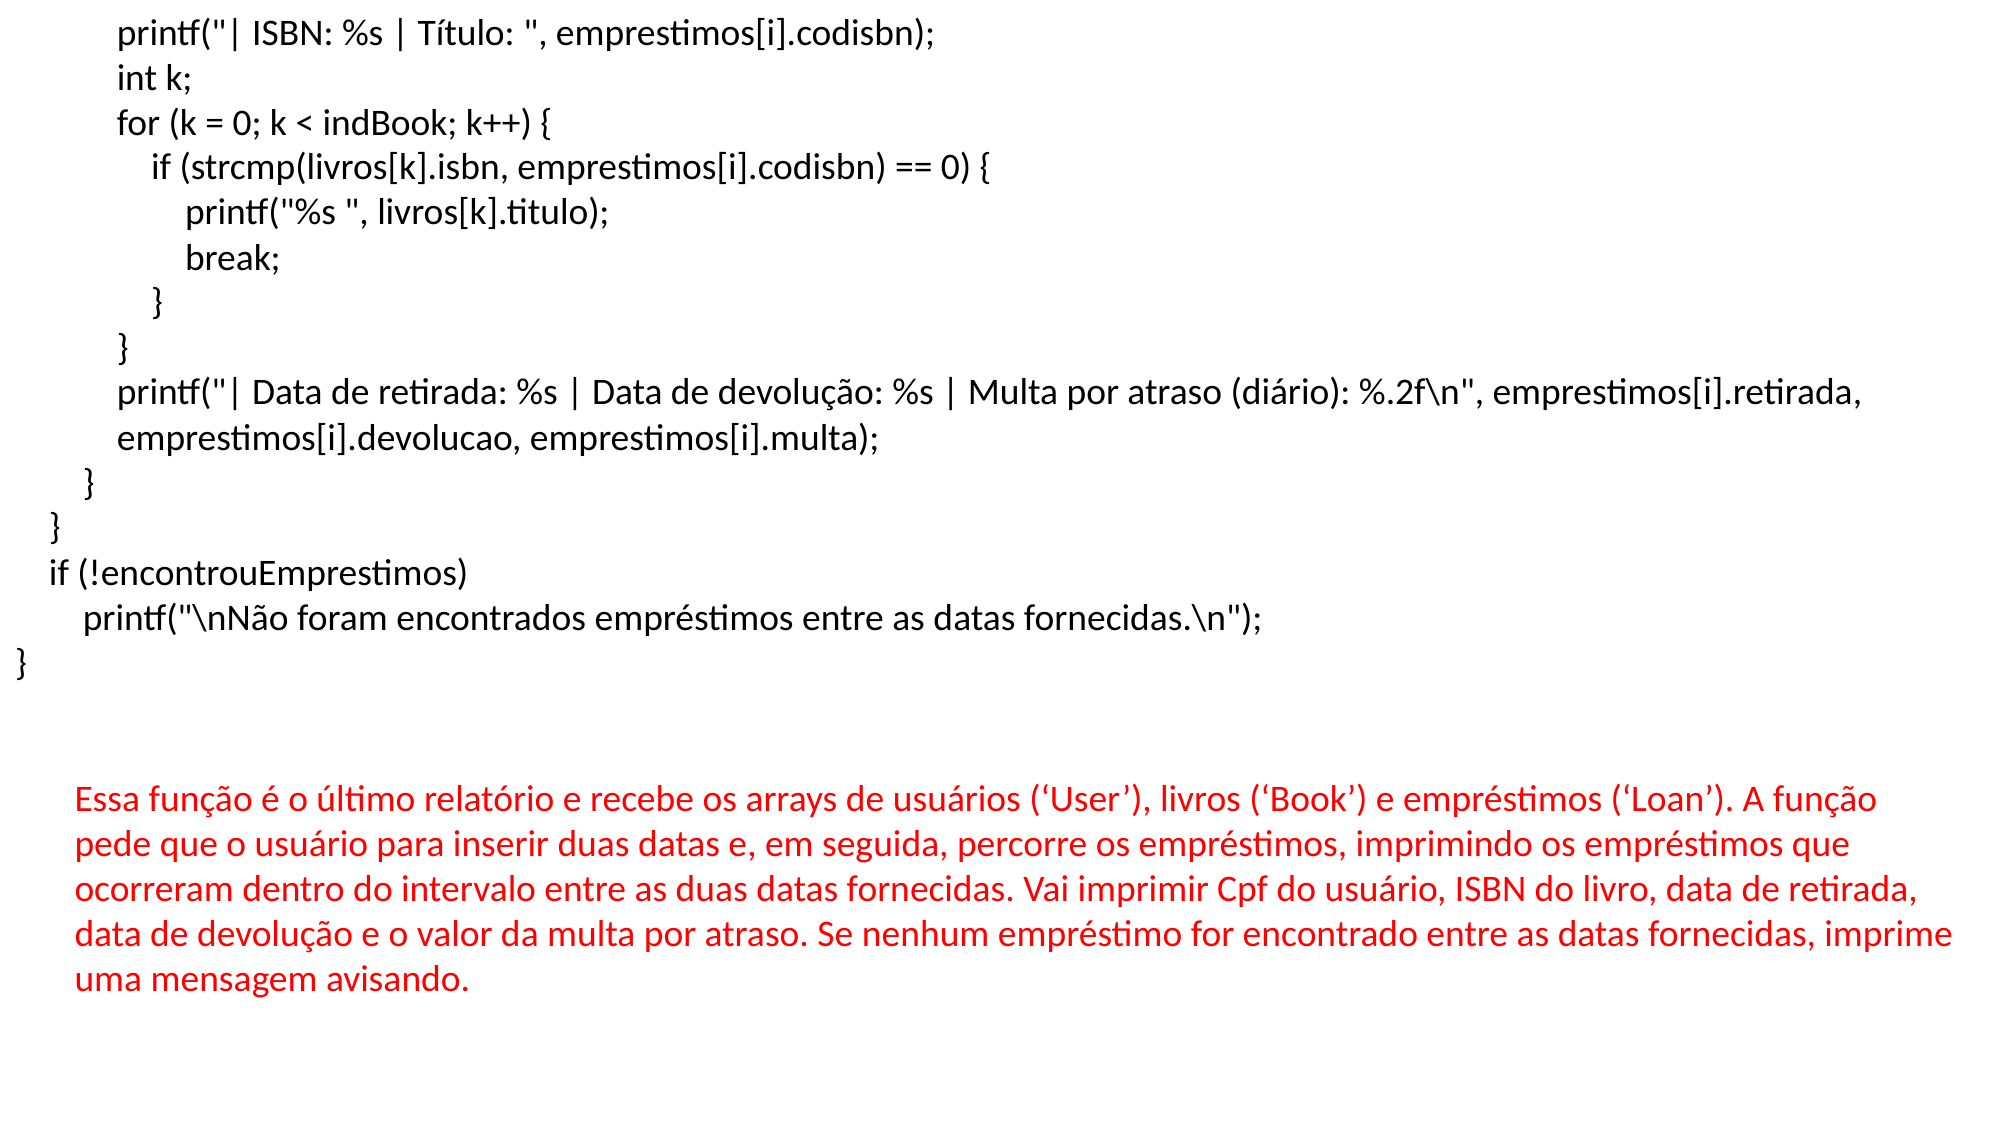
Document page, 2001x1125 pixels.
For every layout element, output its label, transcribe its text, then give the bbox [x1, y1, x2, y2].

text_box Essa função é o último relatório e recebe os arrays de usuários (‘User’), livros (‘Book’) e empréstimos (‘Loan’). A função pede que o usuário para inserir duas datas e, em seguida, percorre os empréstimos, imprimindo os empréstimos que ocorreram dentro do intervalo entre as duas datas fornecidas. Vai imprimir Cpf do usuário, ISBN do livro, data de retirada, data de devolução e o valor da multa por atraso. Se nenhum empréstimo for encontrado entre as datas fornecidas, imprime uma mensagem avisando. [59, 766, 1973, 1009]
text_box printf("| ISBN: %s | Título: ", emprestimos[i].codisbn); int k; for (k = 0; k < indBook; k++) { if (strcmp(livros[k].isbn, emprestimos[i].codisbn) == 0) { printf("%s ", livros[k].titulo); break; } } printf("| Data de retirada: %s | Data de devolução: %s | Multa por atraso (diário): %.2f\n", emprestimos[i].retirada, emprestimos[i].devolucao, emprestimos[i].multa); } } if (!encontrouEmprestimos) printf("\nNão foram encontrados empréstimos entre as datas fornecidas.\n"); } [0, 0, 1913, 697]
